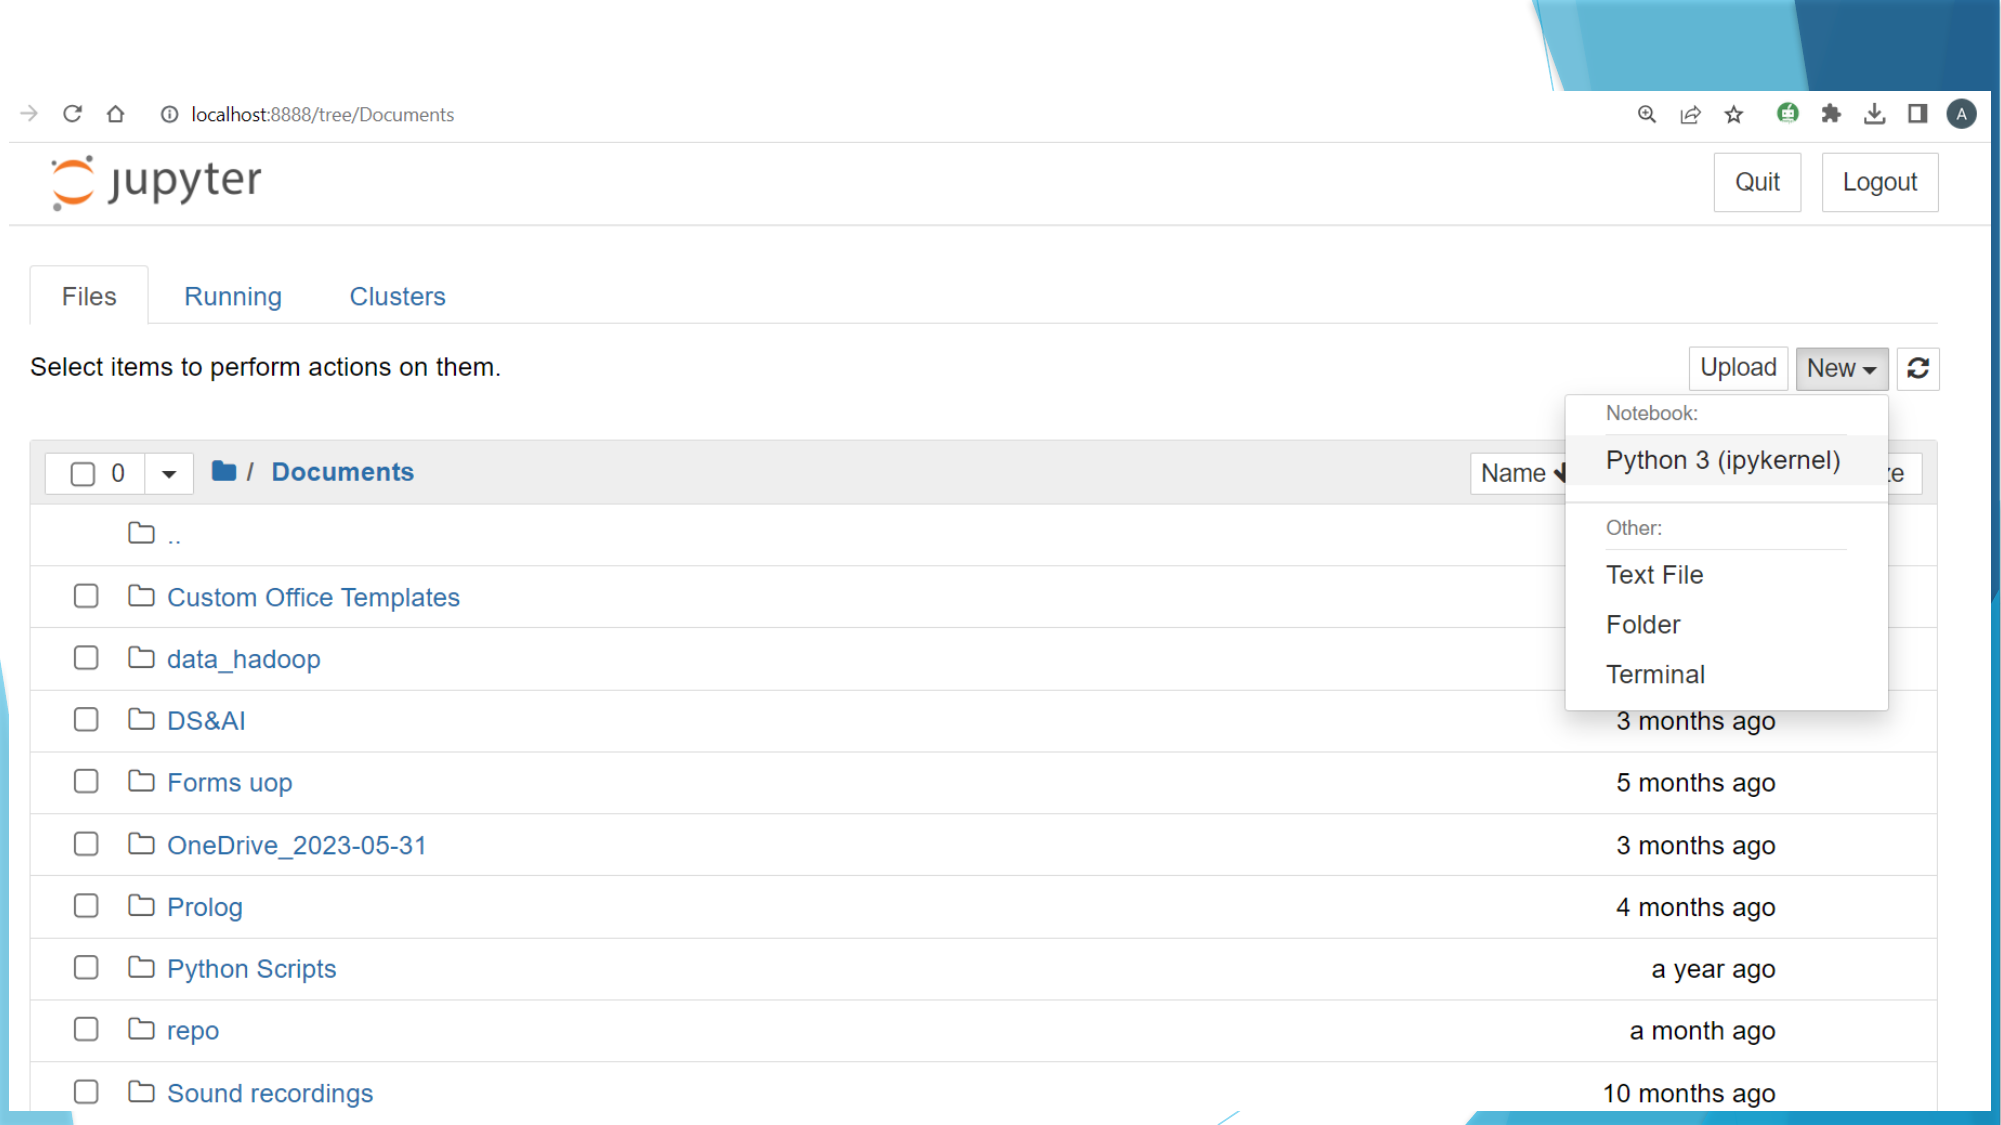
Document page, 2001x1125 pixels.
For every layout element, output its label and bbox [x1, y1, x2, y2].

picture [9, 91, 1991, 1112]
